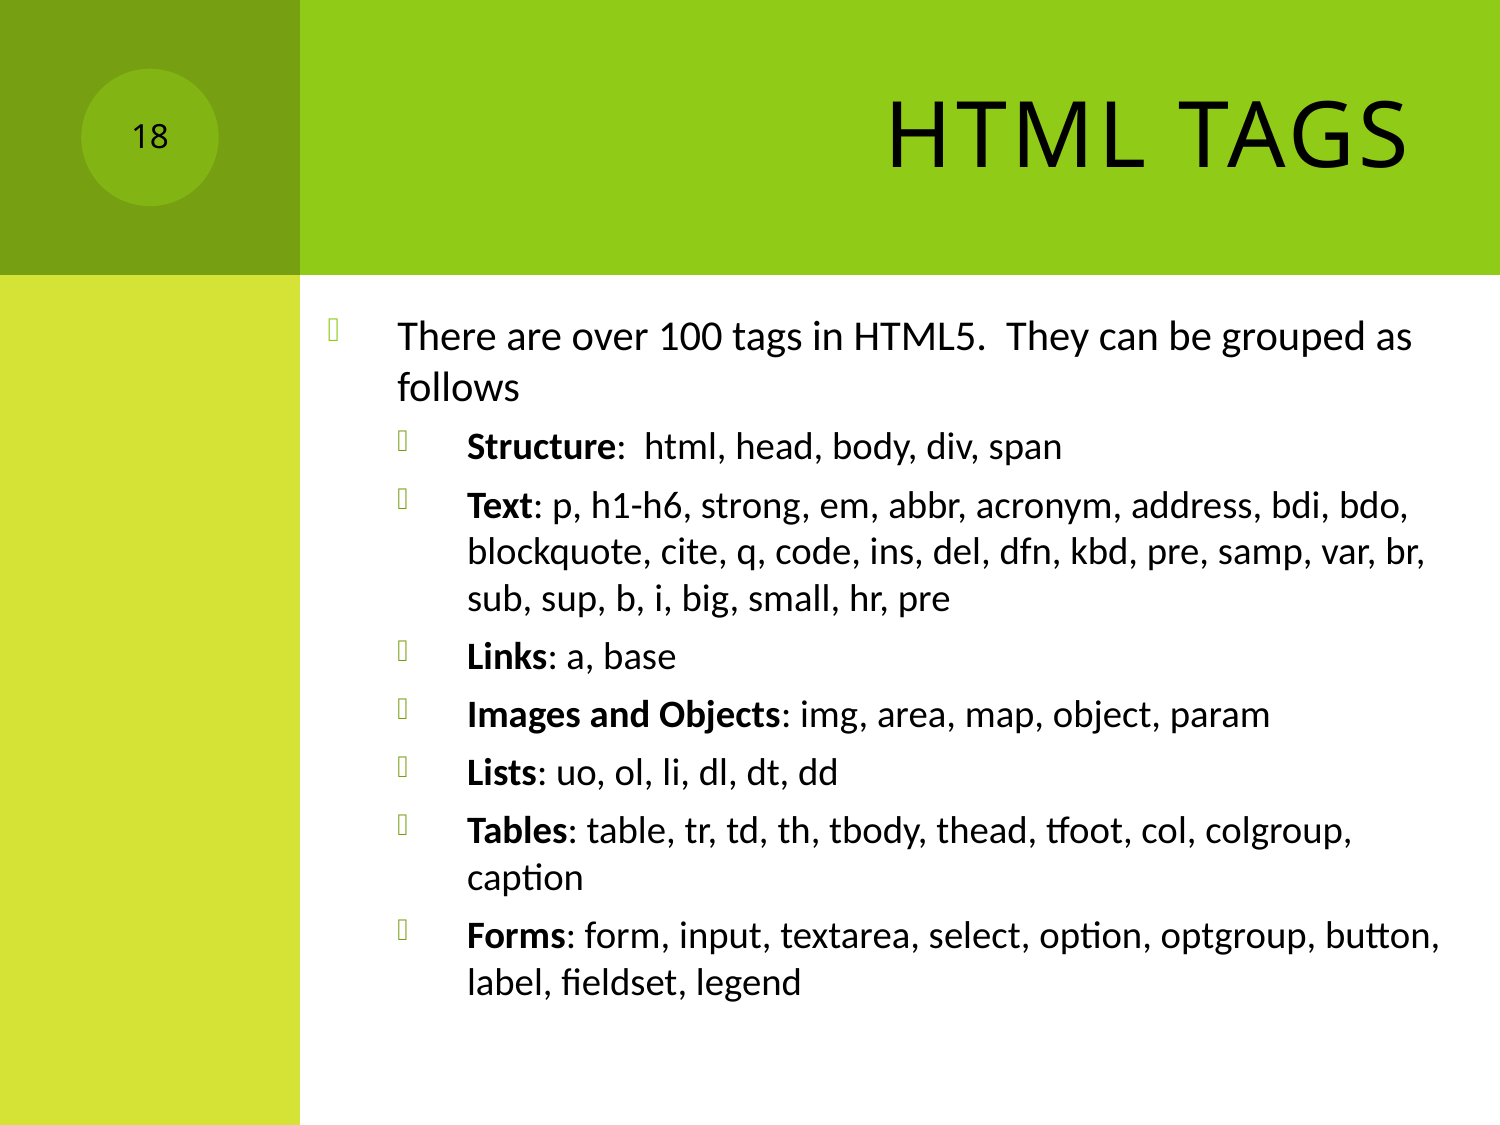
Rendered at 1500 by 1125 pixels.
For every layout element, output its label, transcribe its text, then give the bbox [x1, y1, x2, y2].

list There are over 100 tags in HTML5. They can be grouped as follows Structure: html, head, body, div, span Text: p, h1-h6, strong, em, abbr, acronym, address, bdi, bdo, blockquote, cite, q, code, ins, del, dfn, kbd, pre, samp, var, br, sub, sup, b, i, big, small, hr, pre Links: a, base Images and Objects: img, area, map, object, param Lists: uo, ol, li, dl, dt, dd Tables: table, tr, td, th, tbody, thead, tfoot, col, colgroup, caption Forms: form, input, textarea, select, option, optgroup, button, label, fieldset, legend [312, 299, 1475, 1013]
slide_number 18 [87, 87, 213, 188]
title HTML Tags [399, 37, 1425, 225]
